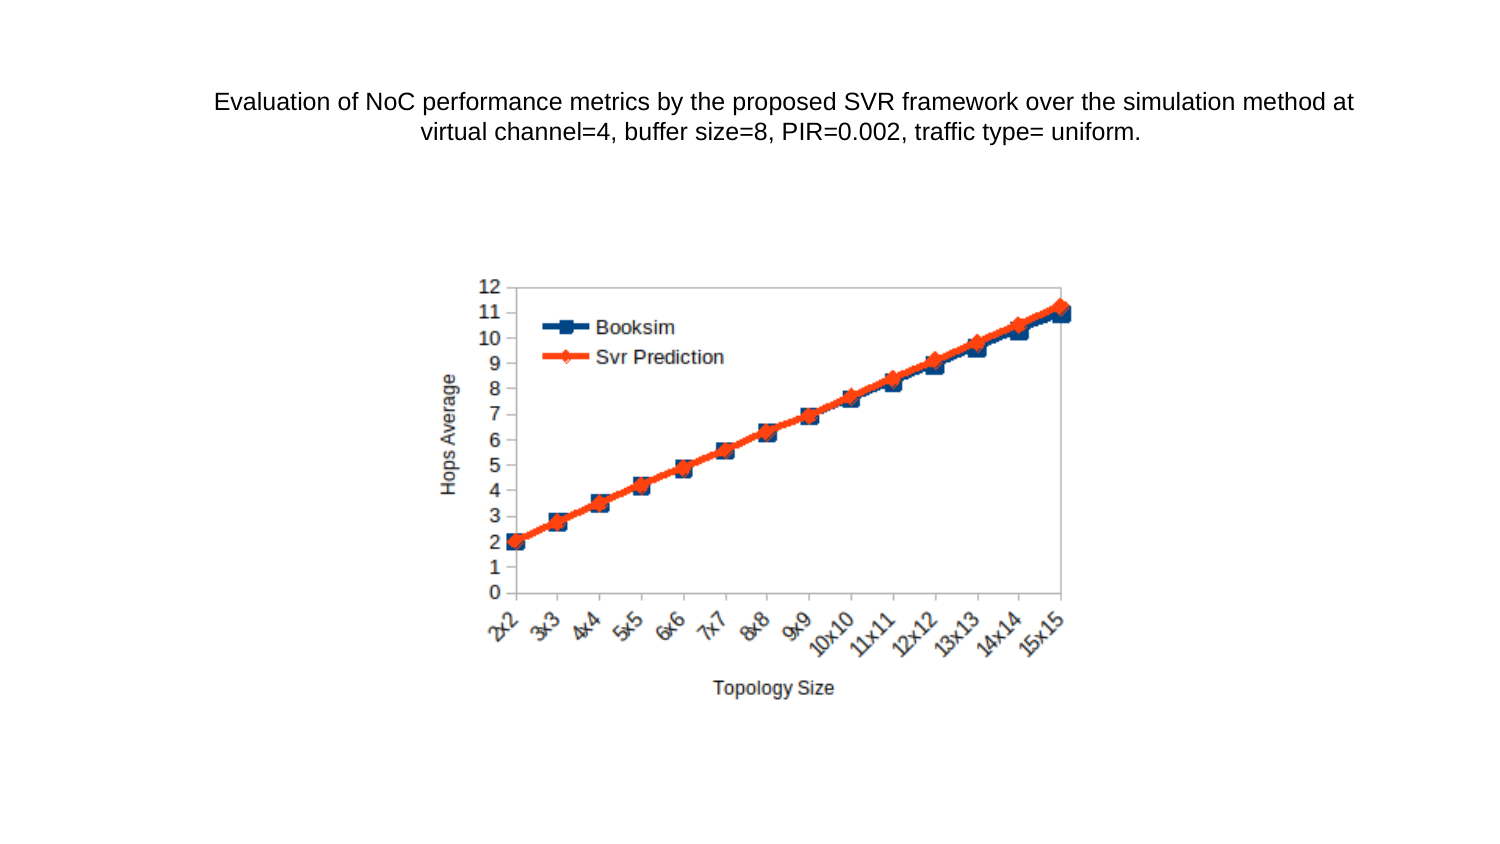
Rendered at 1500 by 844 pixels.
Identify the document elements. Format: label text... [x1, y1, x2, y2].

picture [404, 278, 1073, 720]
text_box Evaluation of NoC performance metrics by the proposed SVR framework over the simulation method at virtual channel=4, buffer size=8, PIR=0.002, traffic type= uniform. [180, 70, 1391, 161]
